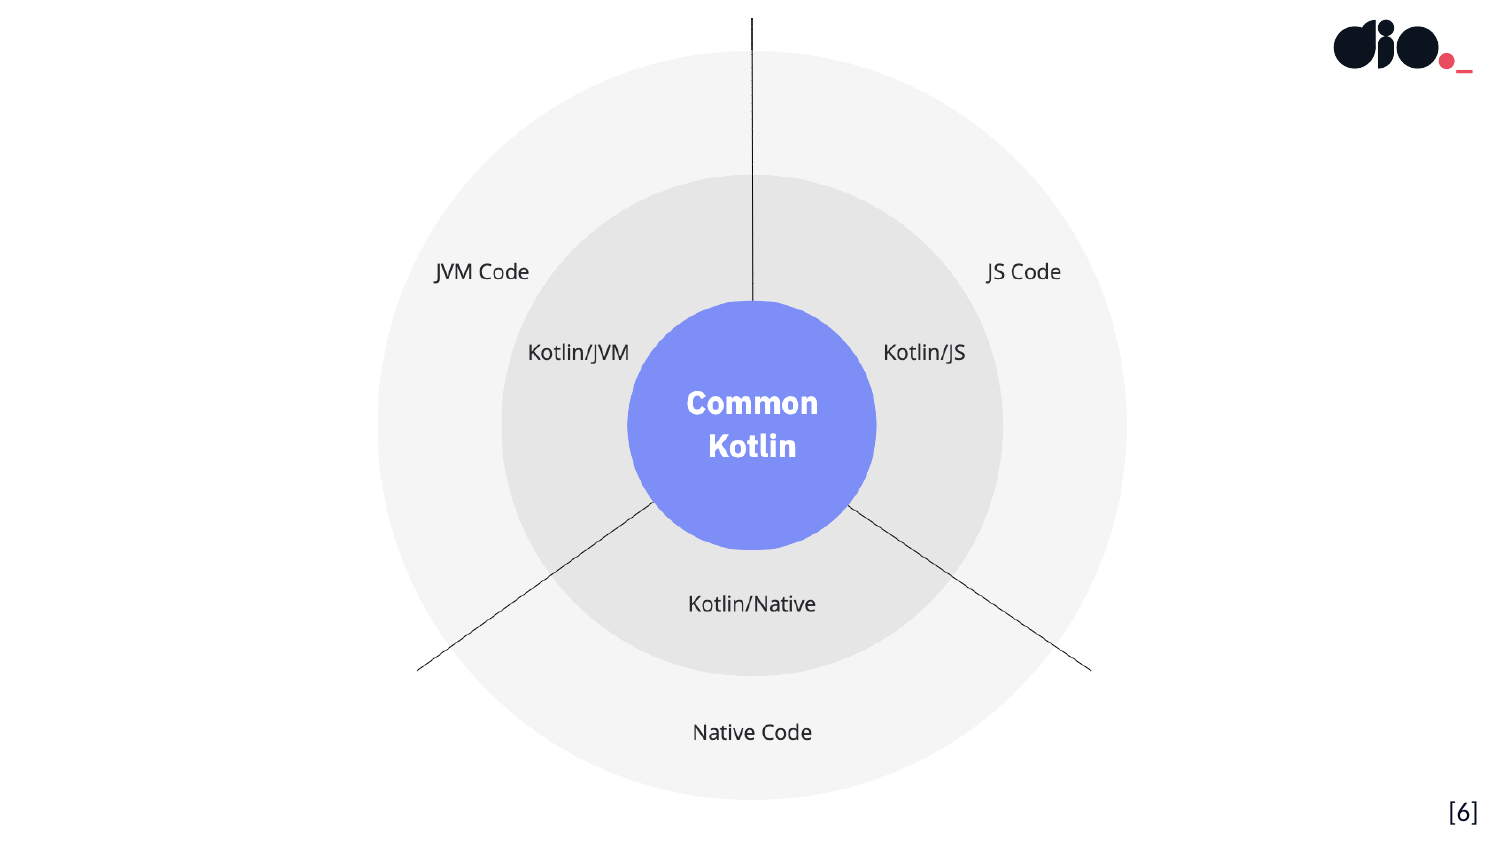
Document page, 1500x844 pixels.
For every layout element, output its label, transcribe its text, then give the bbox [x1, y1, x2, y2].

slide_number [6] [1403, 779, 1494, 844]
picture [1333, 19, 1473, 74]
picture [332, 0, 1168, 844]
